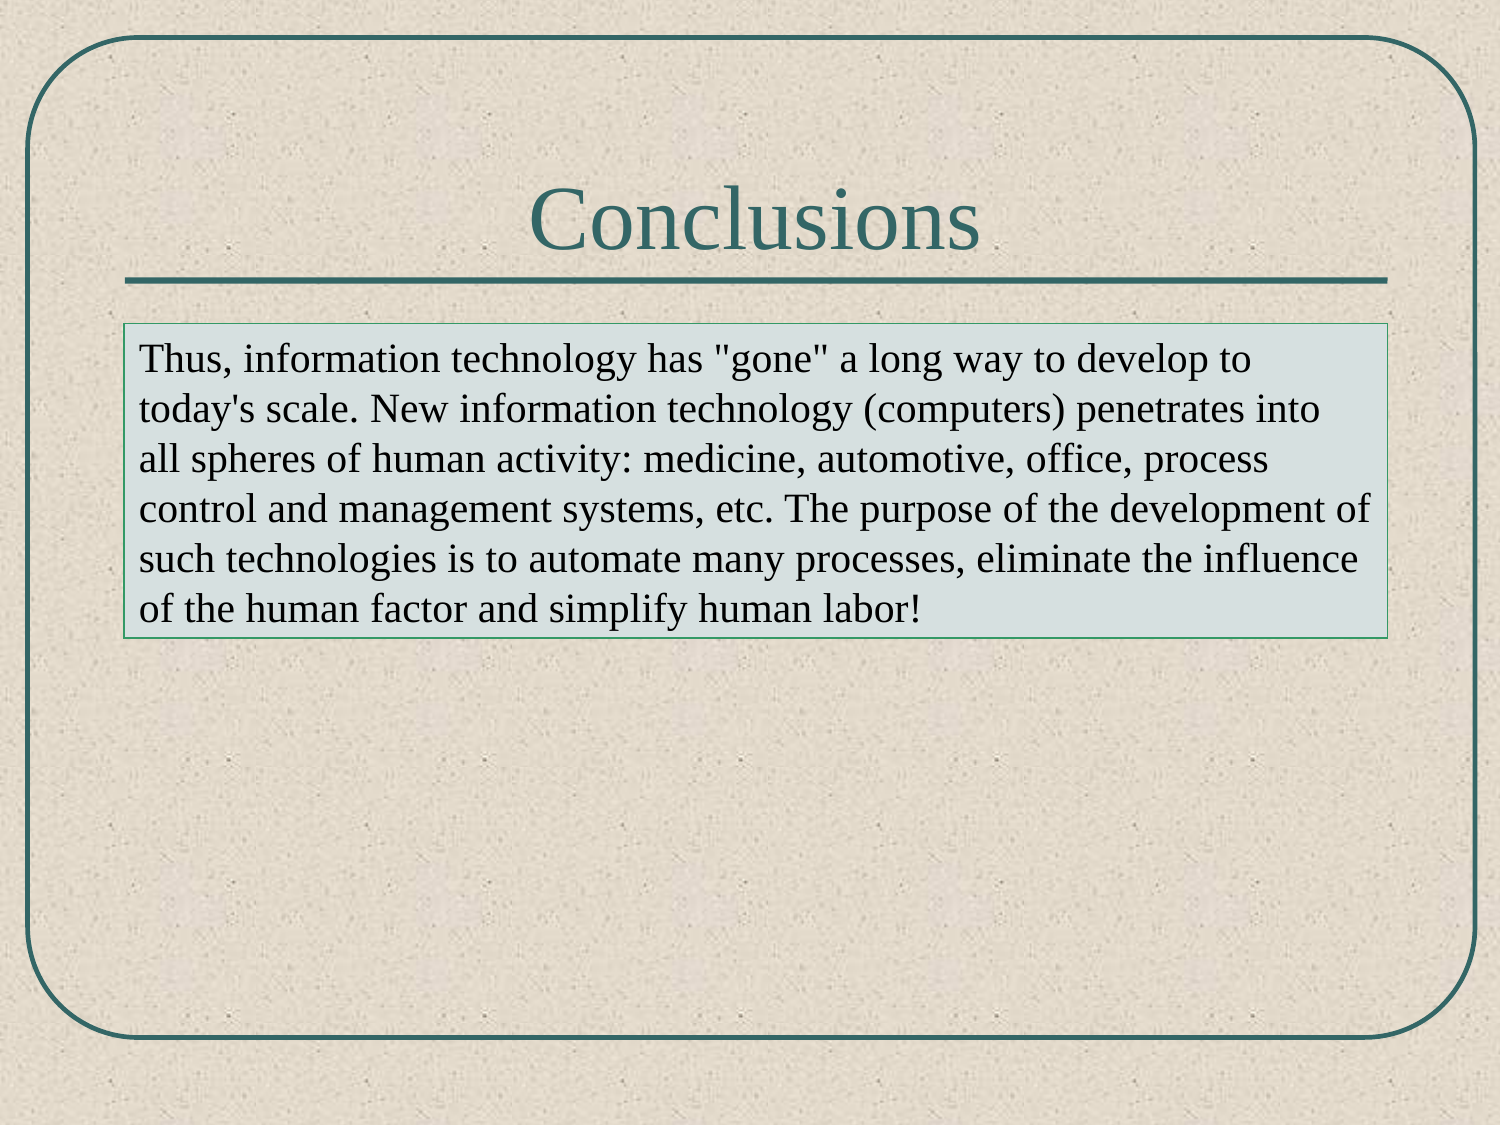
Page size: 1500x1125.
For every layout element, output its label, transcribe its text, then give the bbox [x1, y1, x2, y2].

text_box Thus, information technology has "gone" a long way to develop to today's scale. New information technology (computers) penetrates into all spheres of human activity: medicine, automotive, office, process control and management systems, etc. The purpose of the development of such technologies is to automate many processes, eliminate the influence of the human factor and simplify human labor! [123, 323, 1388, 639]
picture [0, 0, 1500, 1125]
title Conclusions [123, 42, 1388, 275]
